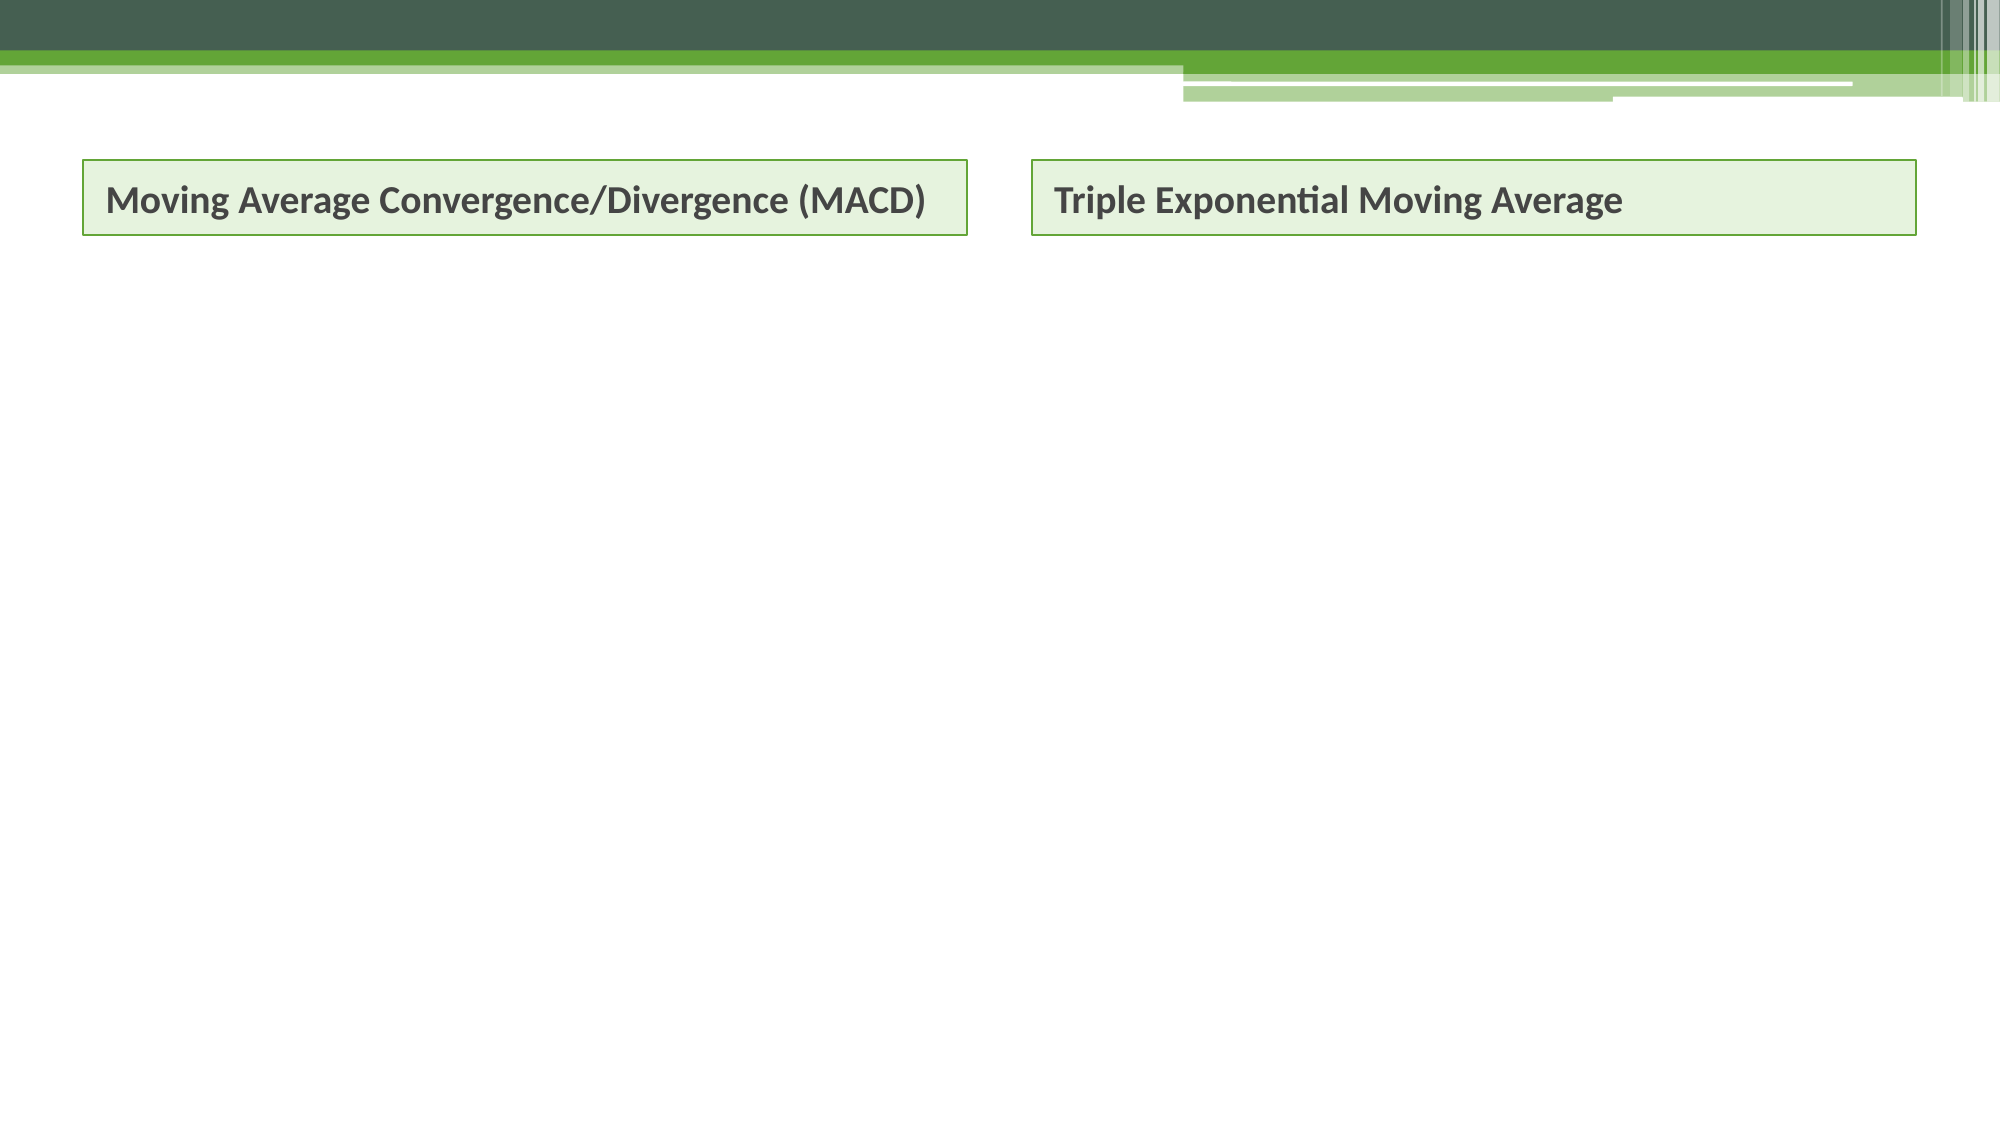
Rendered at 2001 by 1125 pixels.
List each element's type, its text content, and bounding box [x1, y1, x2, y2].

list Moving Average Convergence/Divergence (MACD) [82, 159, 968, 236]
list Triple Exponential Moving Average [1031, 159, 1917, 236]
